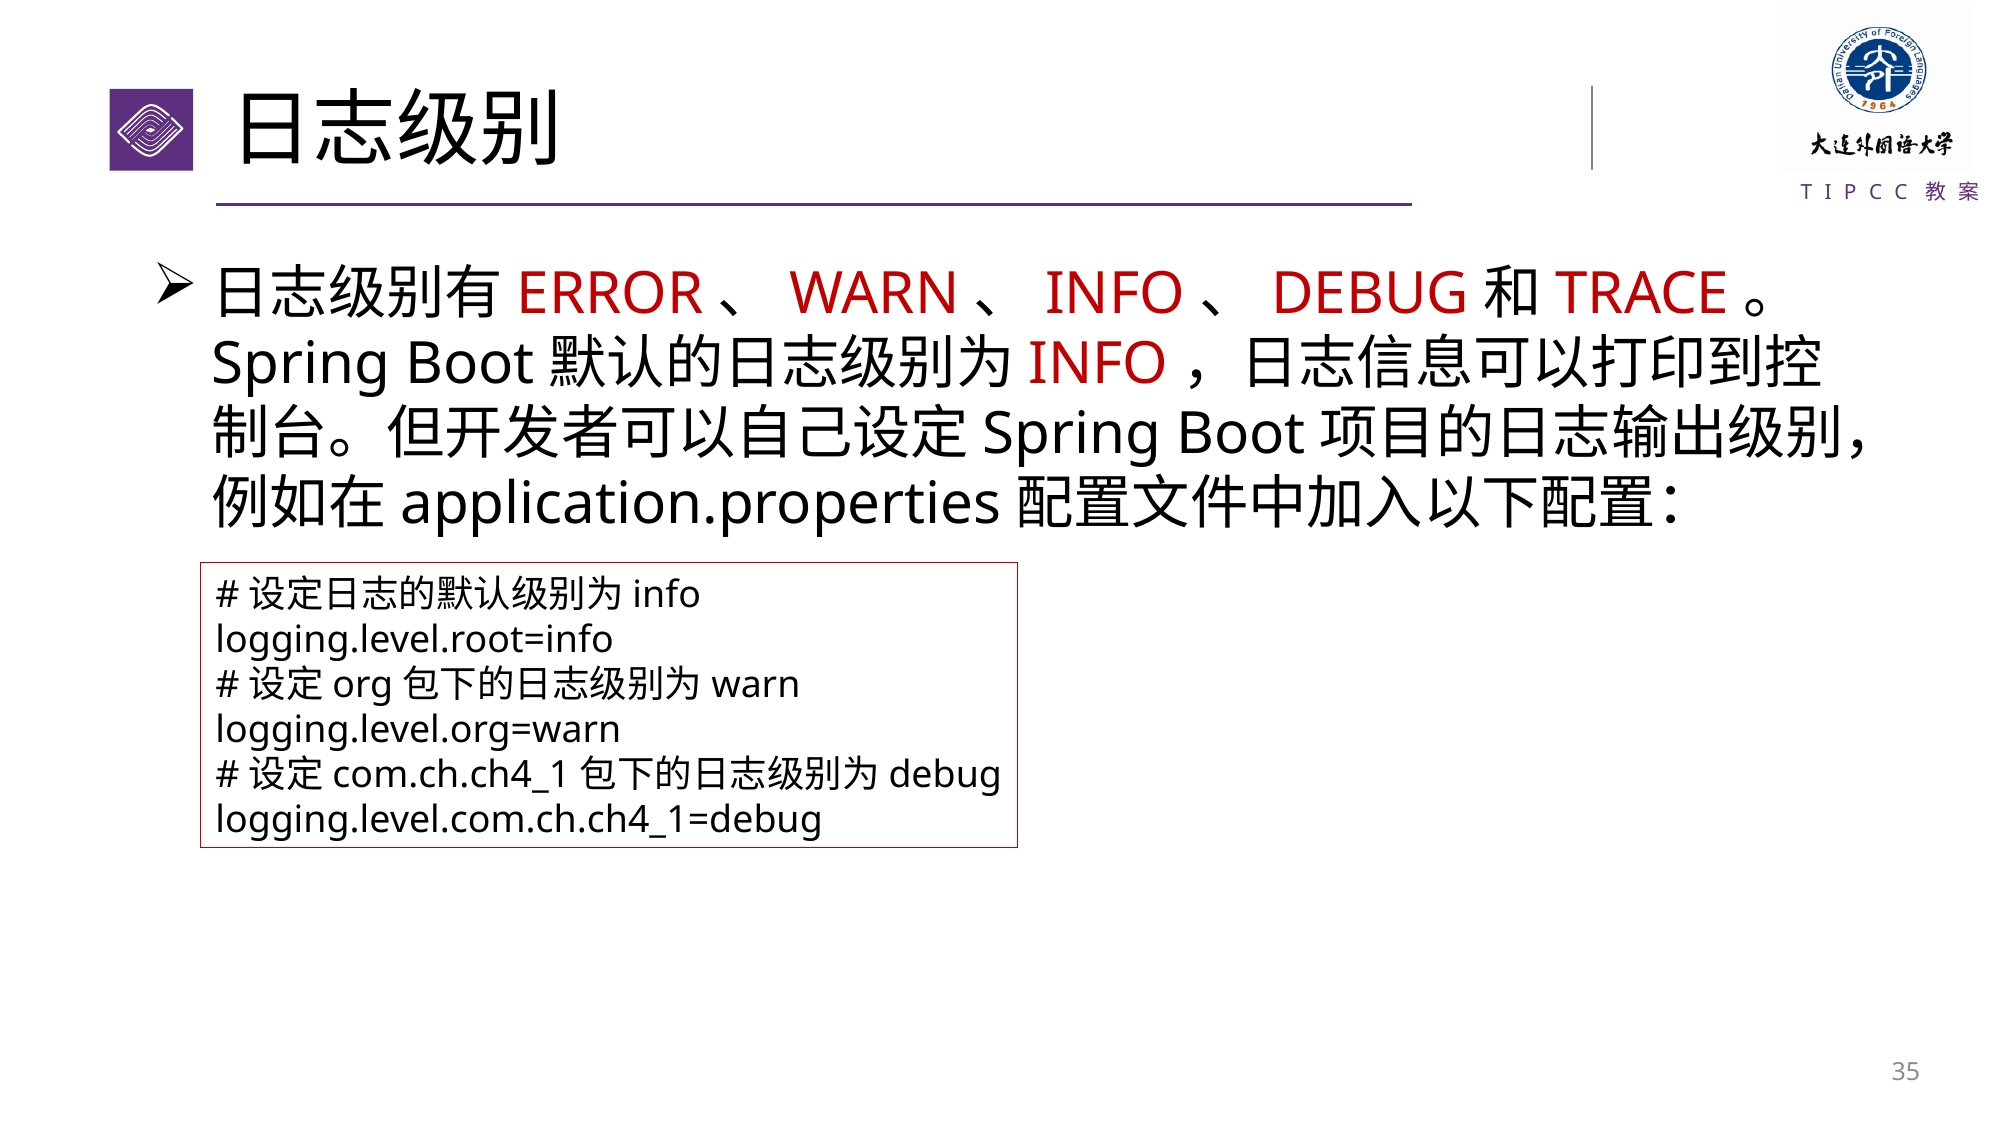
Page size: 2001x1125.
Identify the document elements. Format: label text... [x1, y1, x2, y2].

picture [1782, 2, 1971, 172]
title 日志级别 [214, 59, 1564, 205]
list 日志级别有ERROR、WARN、INFO、DEBUG和TRACE。Spring Boot默认的日志级别为INFO，日志信息可以打印到控制台。但开发者可以自己设定Spring Boot项目的日志输出级别，例如在application.properties配置文件中加入以下配置： [137, 247, 1863, 1001]
slide_number 34 [1485, 1042, 1936, 1103]
text_box #设定日志的默认级别为info logging.level.root=info #设定org包下的日志级别为warn logging.level.org=warn #设定com.ch.ch4_1包下的日志级别为debug logging.level.com.ch.ch4_1=debug [200, 562, 1018, 848]
